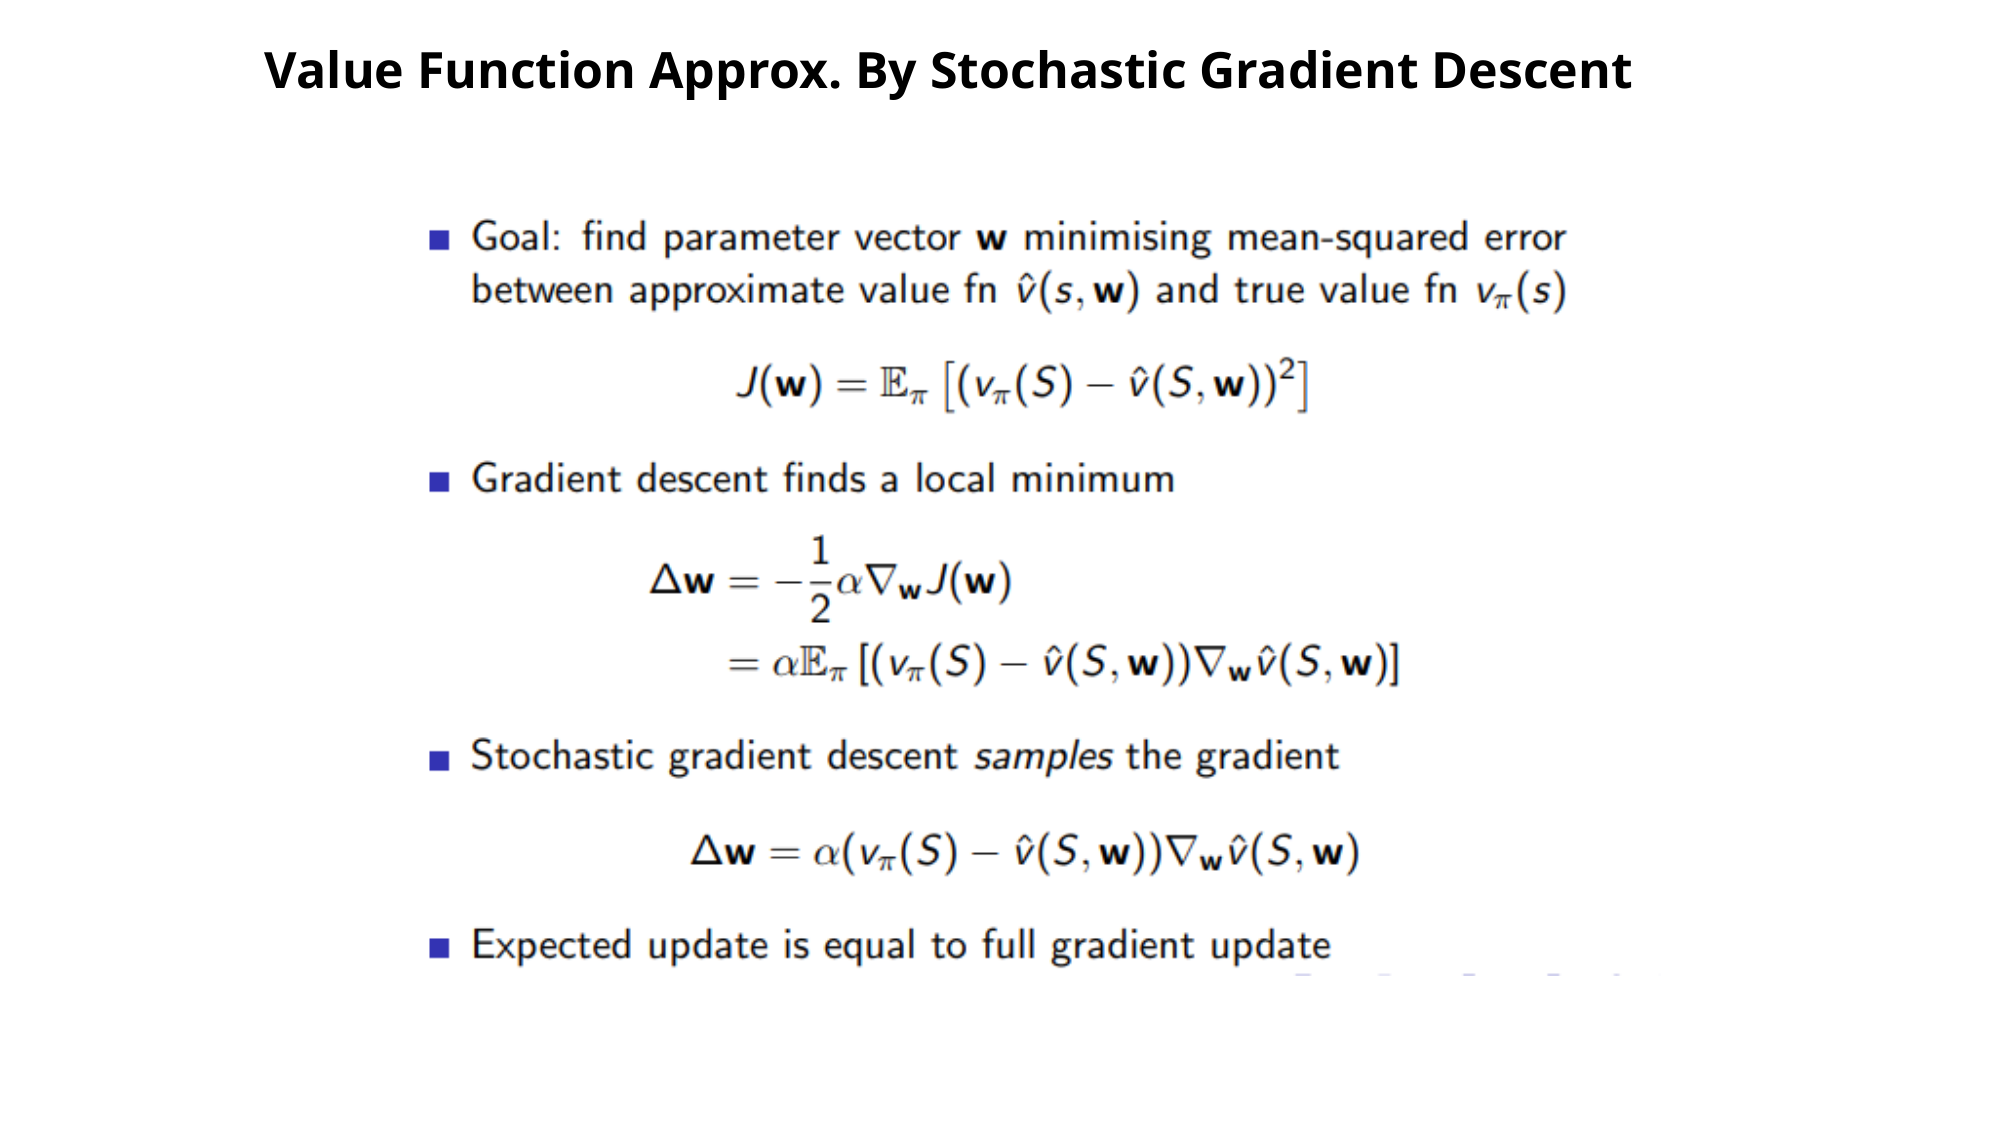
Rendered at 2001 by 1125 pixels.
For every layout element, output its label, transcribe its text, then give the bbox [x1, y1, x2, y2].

text_box Value Function Approx. By Stochastic Gradient Descent [249, 0, 1750, 138]
picture [350, 184, 1661, 976]
